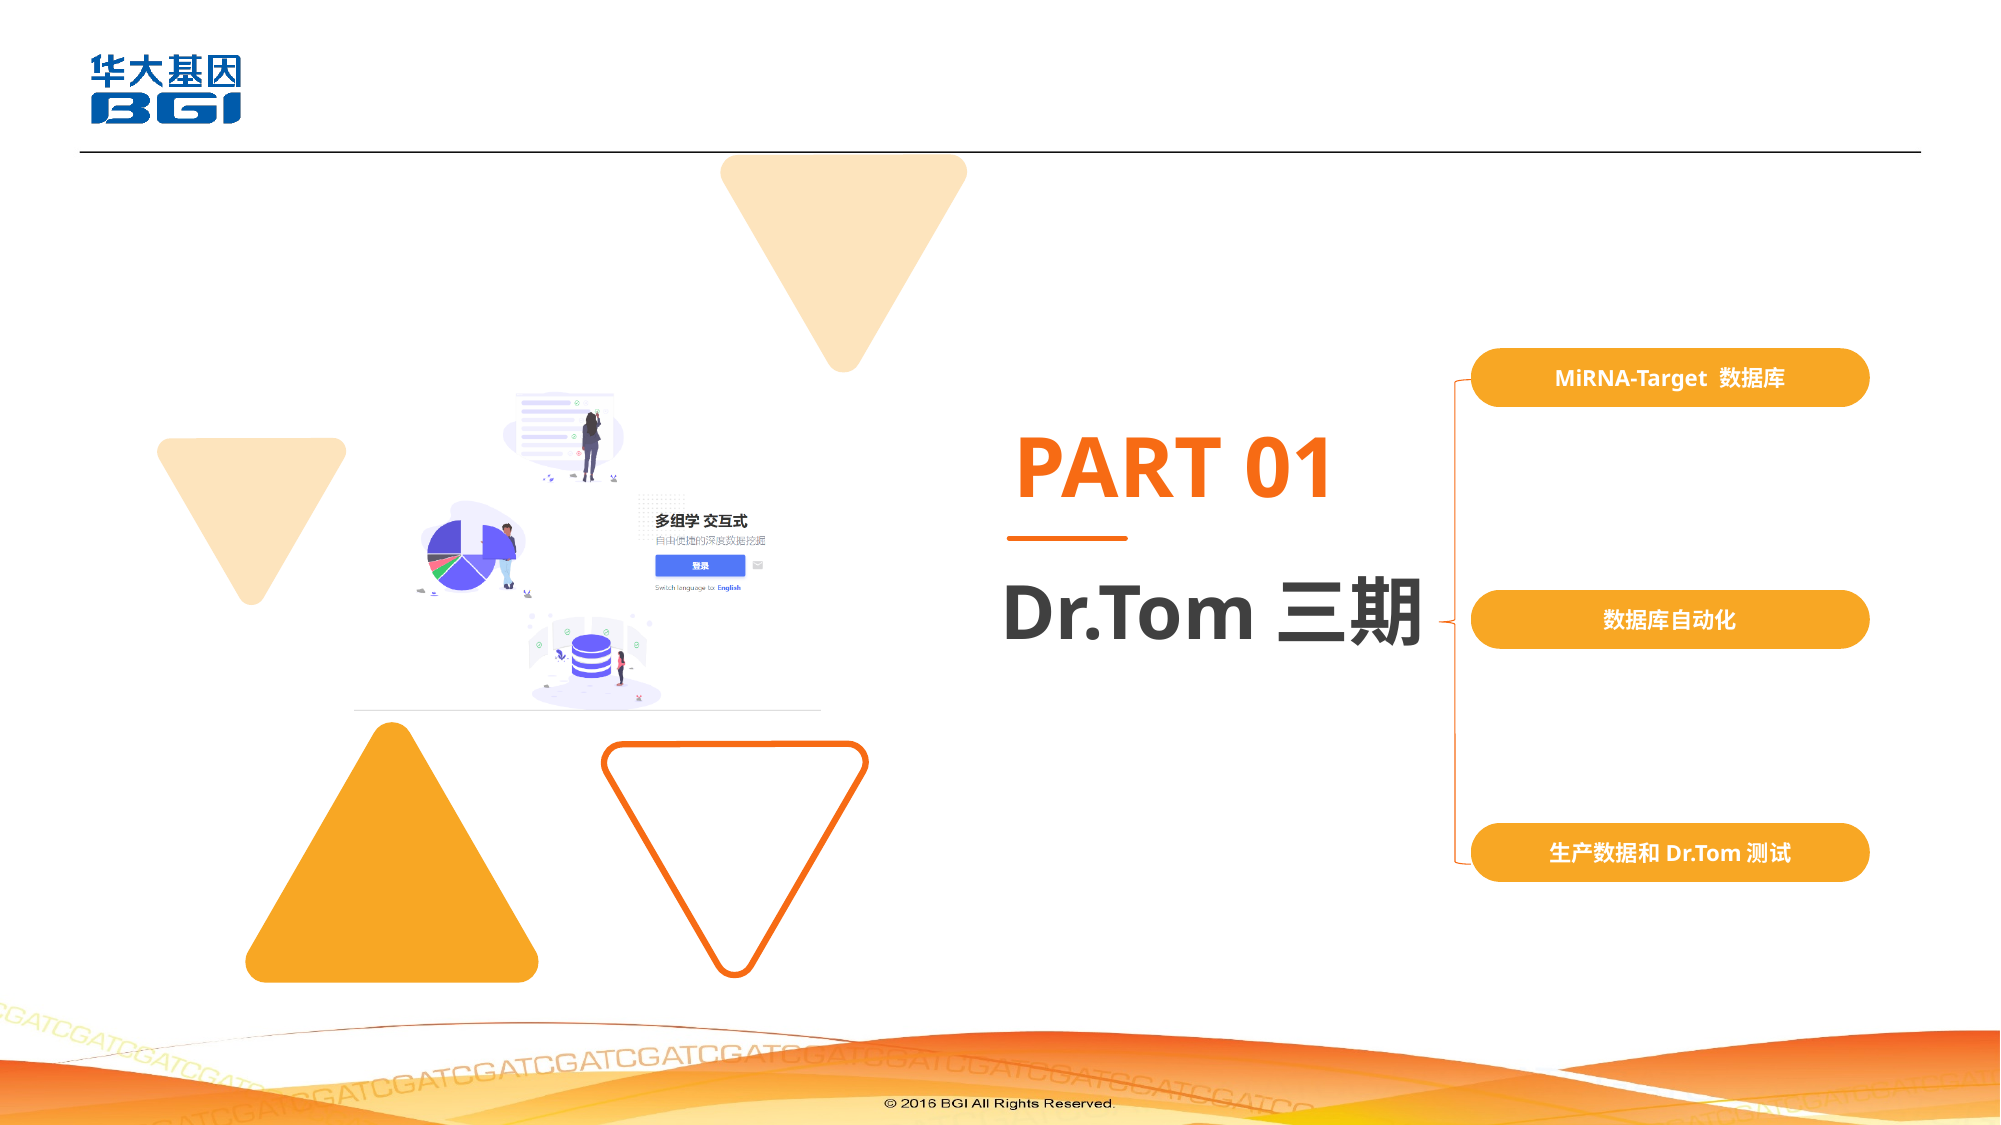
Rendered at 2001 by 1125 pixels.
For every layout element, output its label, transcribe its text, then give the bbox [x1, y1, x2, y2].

text_box 数据库自动化 [1471, 589, 1870, 649]
text_box PART 01 [999, 407, 1355, 522]
text_box 生产数据和Dr.Tom测试 [1471, 822, 1870, 882]
picture [0, 0, 2000, 1125]
text_box [720, 154, 968, 373]
text_box Dr.Tom三期 [985, 557, 1440, 663]
text_box [603, 743, 866, 976]
text_box [1438, 379, 1471, 865]
text_box [245, 722, 539, 983]
text_box [157, 437, 347, 606]
text_box MiRNA-Target 数据库 [1470, 348, 1870, 408]
